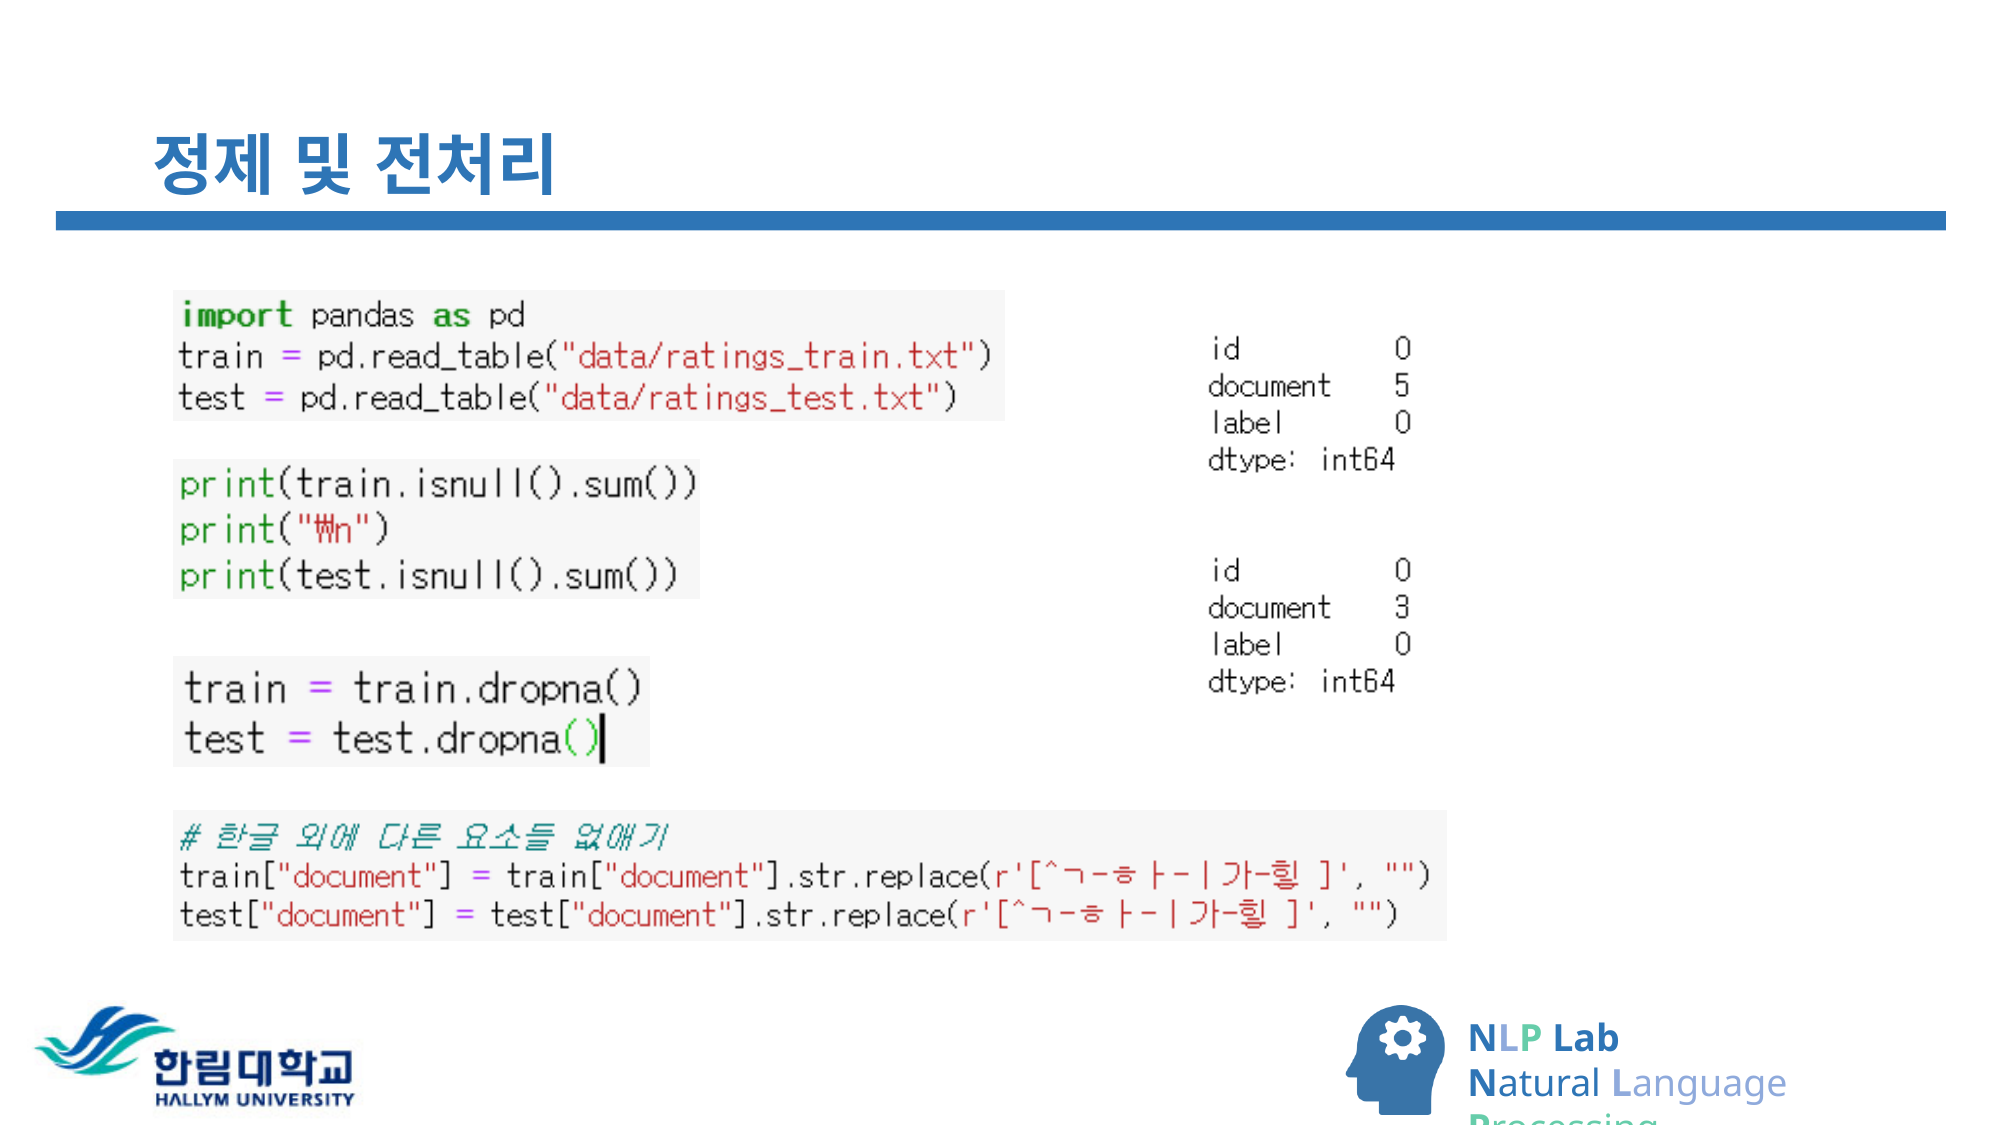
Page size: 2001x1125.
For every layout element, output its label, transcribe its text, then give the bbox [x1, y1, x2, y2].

picture [173, 810, 1447, 941]
picture [173, 656, 650, 767]
title 정제 및 전처리 [137, 59, 1863, 212]
picture [1200, 323, 1461, 712]
picture [27, 1000, 370, 1120]
picture [173, 290, 1005, 421]
picture [173, 459, 700, 599]
